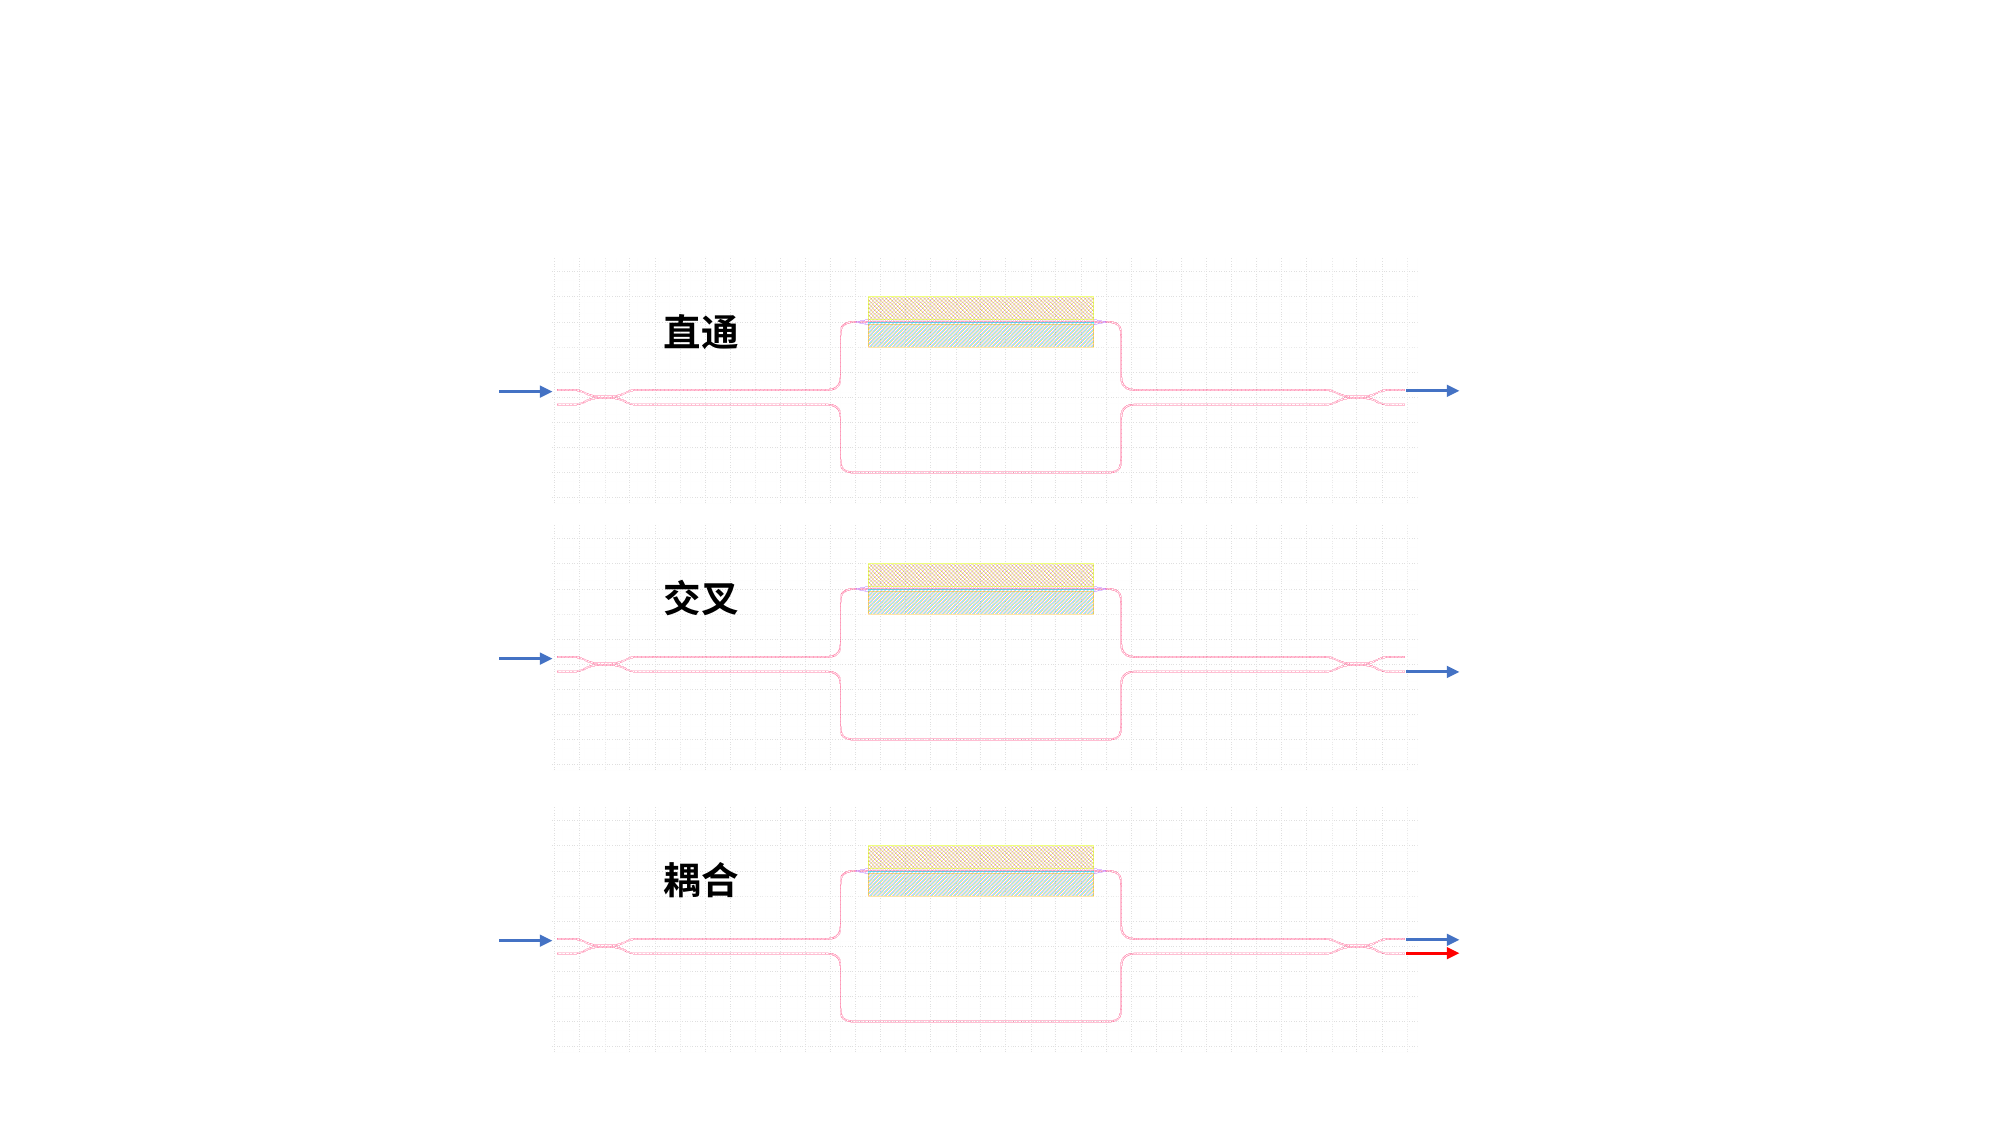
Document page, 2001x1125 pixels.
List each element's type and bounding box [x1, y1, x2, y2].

picture [552, 525, 1418, 771]
picture [552, 807, 1418, 1053]
picture [552, 258, 1418, 504]
